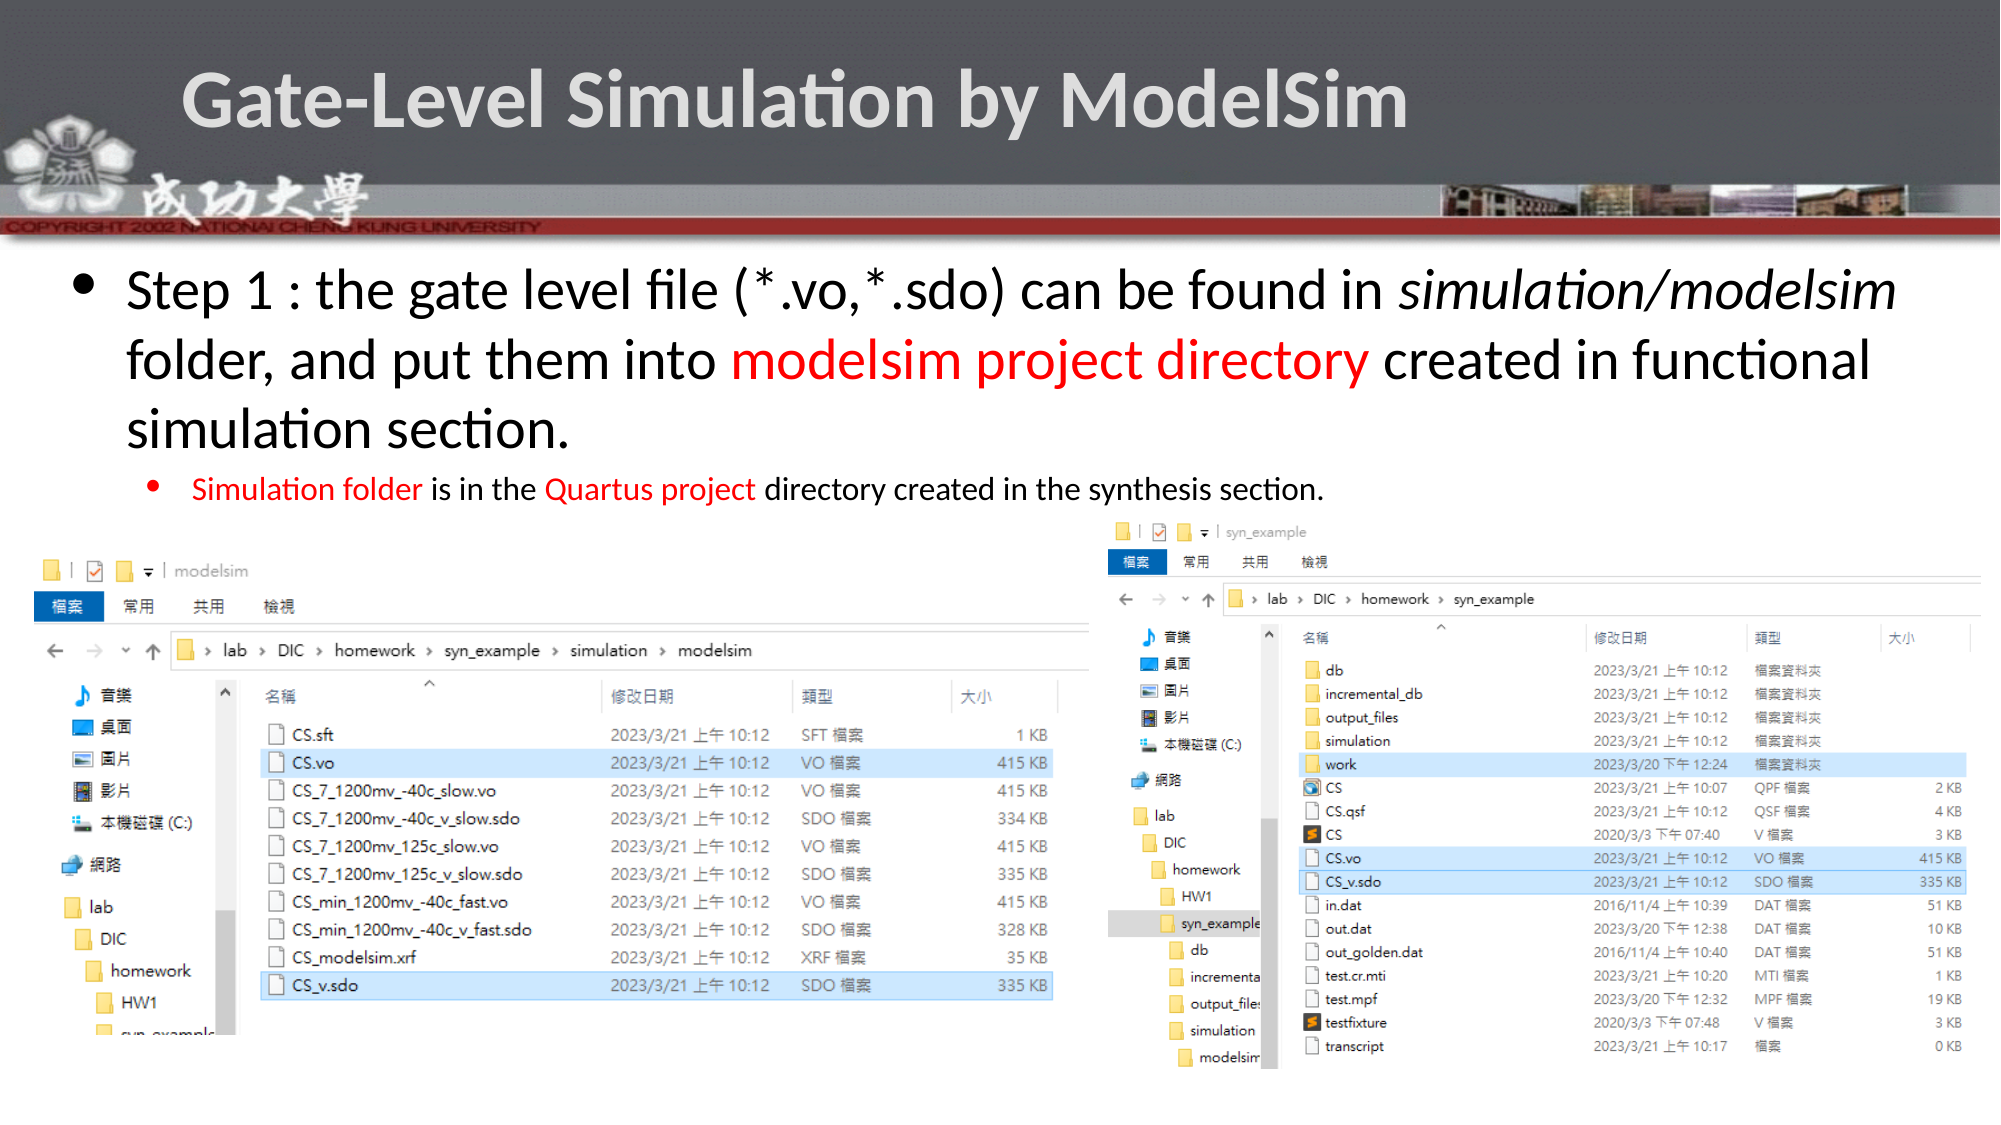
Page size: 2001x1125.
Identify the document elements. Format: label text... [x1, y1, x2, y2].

picture [0, 0, 2000, 250]
title Gate-Level Simulation by ModelSim [166, 0, 1967, 188]
picture [34, 552, 1089, 1036]
picture [1108, 519, 1981, 1069]
list Step 1 : the gate level file (*.vo,*.sdo) can be found in simulation/modelsim folder, and put them into modelsim project directory created in functional simulation section. Simulation folder is in the Quartus project directory created in the synthesis section. [54, 243, 1961, 1083]
